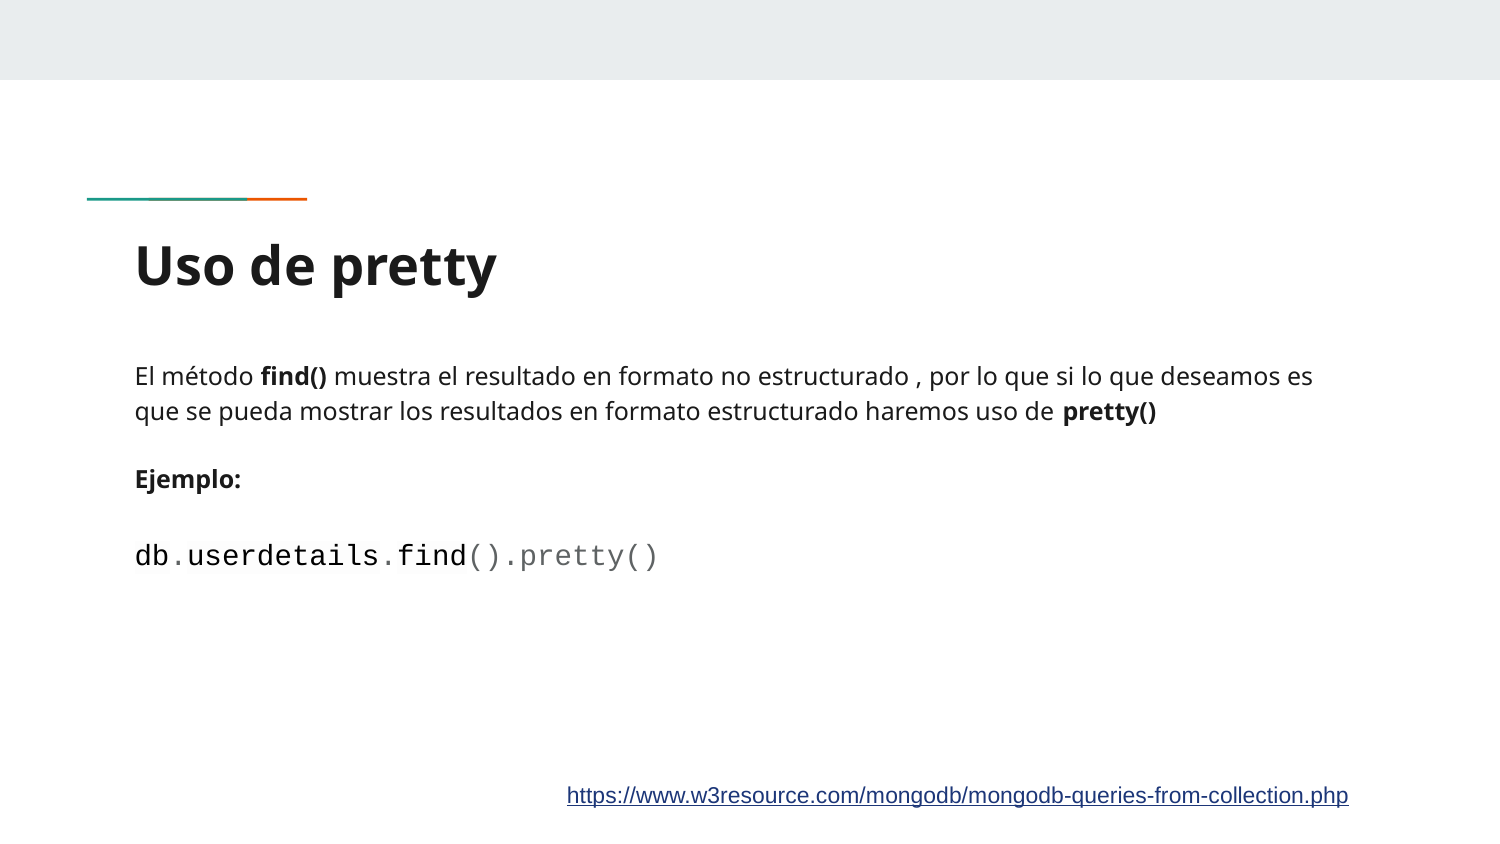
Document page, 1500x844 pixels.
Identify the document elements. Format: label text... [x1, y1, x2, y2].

list El método find() muestra el resultado en formato no estructurado , por lo que si lo que deseamos es que se pueda mostrar los resultados en formato estructurado haremos uso de pretty() Ejemplo: db.userdetails.find().pretty() [119, 341, 1381, 712]
title Uso de pretty [119, 216, 1381, 305]
text_box https://www.w3resource.com/mongodb/mongodb-queries-from-collection.php [551, 765, 1441, 813]
